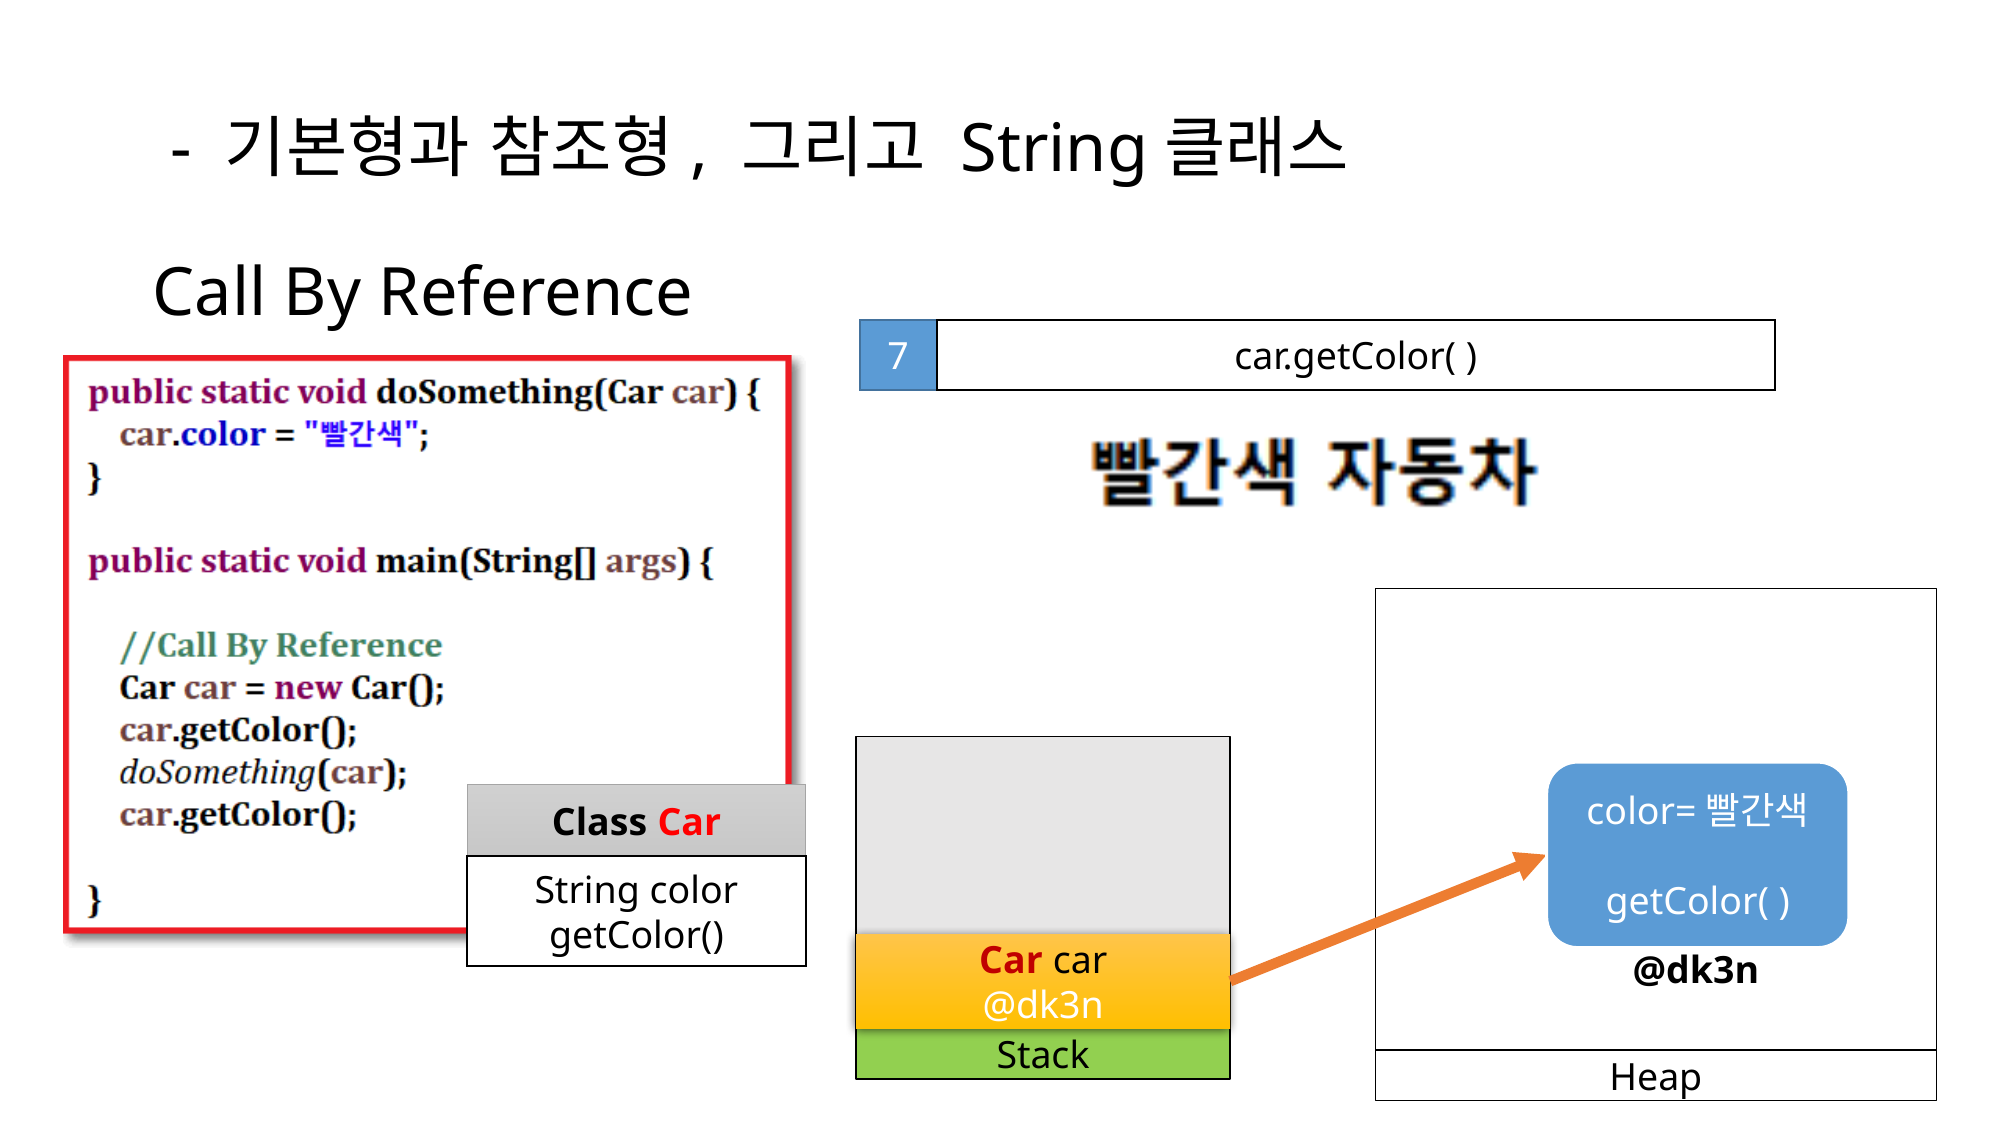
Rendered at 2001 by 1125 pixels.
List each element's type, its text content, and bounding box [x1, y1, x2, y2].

text_box String color getColor() [466, 855, 807, 967]
text_box [856, 736, 1231, 929]
text_box Heap [1375, 1049, 1937, 1101]
text_box car.getColor( ) [936, 319, 1776, 391]
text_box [1230, 854, 1547, 982]
text_box Car car @dk3n [856, 934, 1231, 1029]
text_box @dk3n [1617, 938, 1776, 998]
text_box 7 [859, 319, 936, 391]
picture [1074, 420, 1547, 531]
picture [63, 355, 806, 948]
text_box color=빨간색 getColor( ) [1545, 760, 1851, 950]
text_box [1375, 588, 1937, 1049]
title - 기본형과 참조형, 그리고 String클래스 Call By Reference [137, 75, 1755, 338]
text_box Stack [856, 1038, 1231, 1079]
